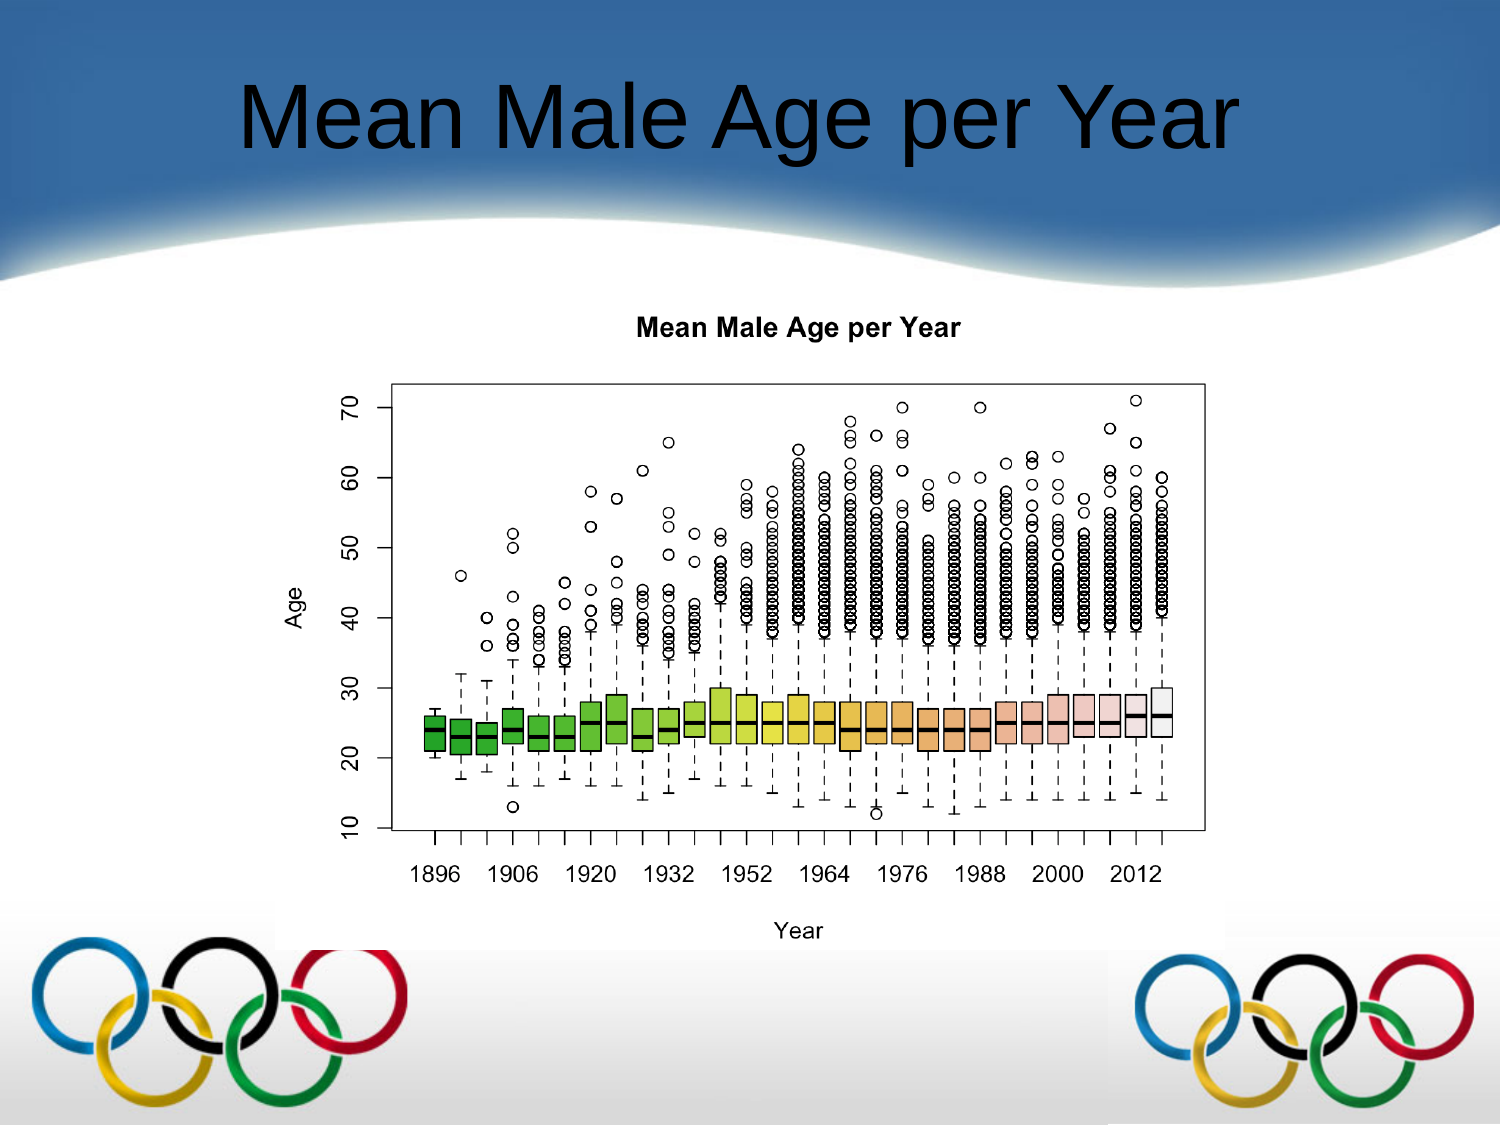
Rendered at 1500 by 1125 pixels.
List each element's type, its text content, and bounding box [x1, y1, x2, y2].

title Mean Male Age per Year [64, 31, 1415, 192]
picture [0, 0, 1500, 1125]
